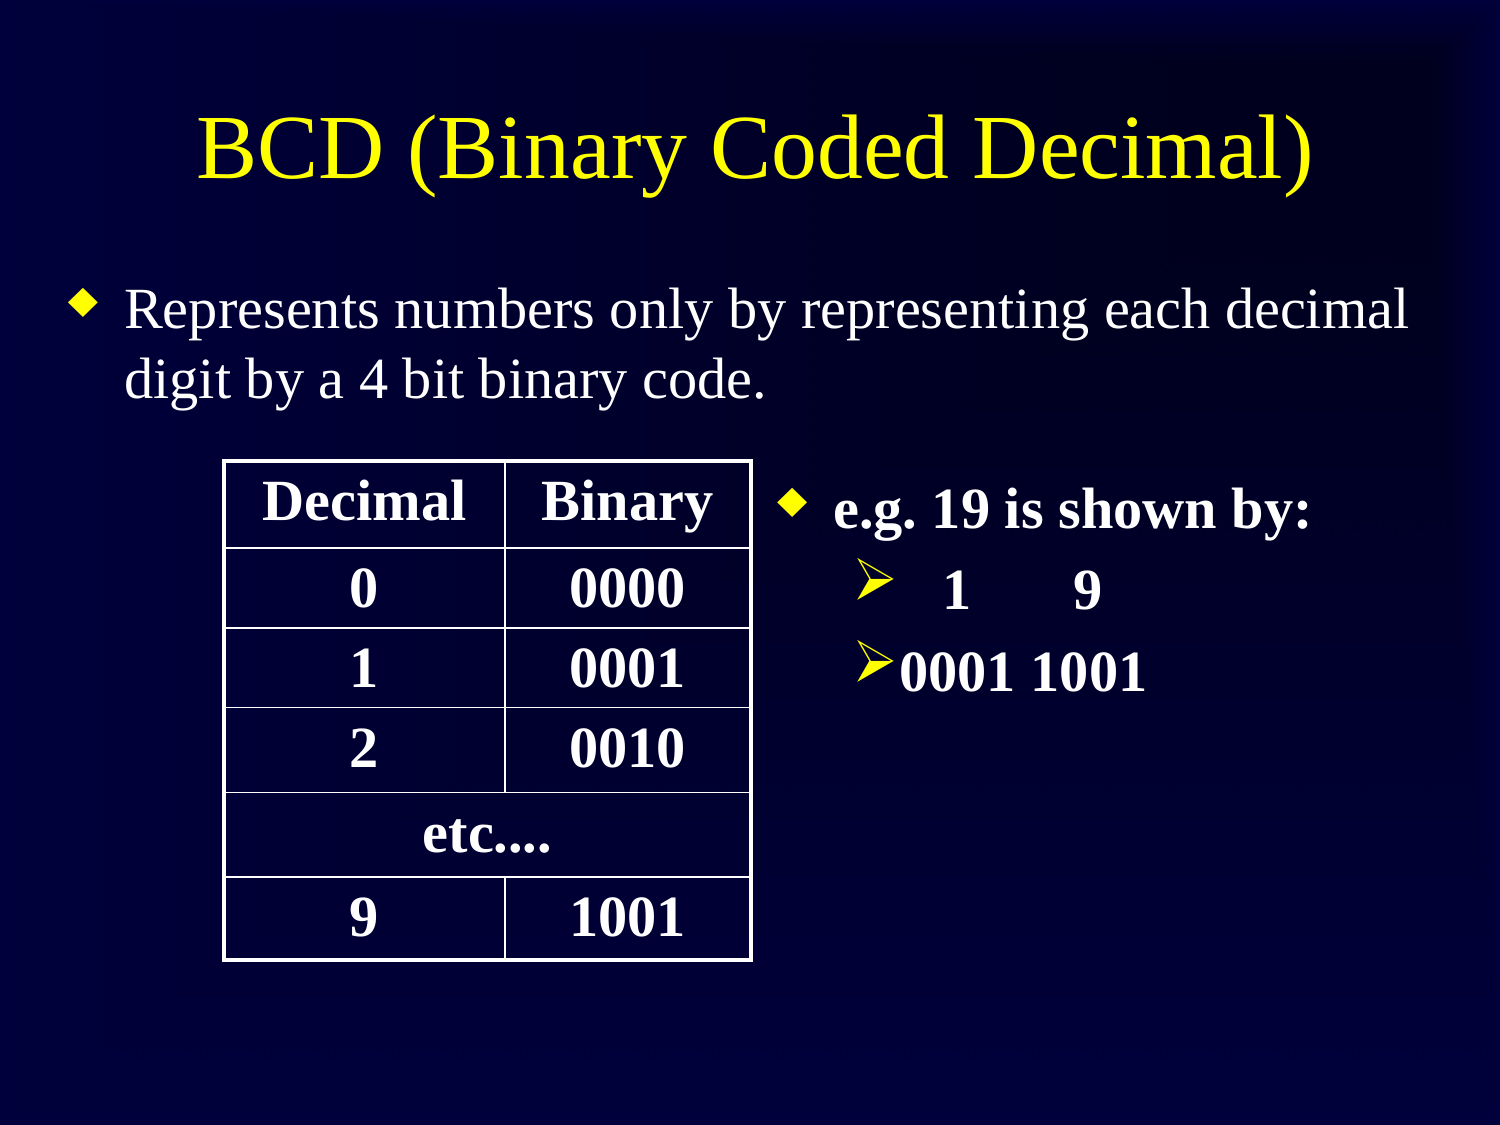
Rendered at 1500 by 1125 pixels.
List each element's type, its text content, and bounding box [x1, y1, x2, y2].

table_cell 0 [226, 549, 504, 627]
list Represents numbers only by representing each decimal digit by a 4 bit binary code. [53, 262, 1475, 449]
table_cell 0010 [506, 708, 749, 792]
picture [0, 0, 1500, 1125]
text_box e.g. 19 is shown by: 1 9 0001 1001 [762, 462, 1438, 975]
table_header Decimal [226, 463, 504, 547]
table_header Binary [506, 463, 749, 547]
table_cell 0000 [506, 549, 749, 627]
table_cell 9 [226, 878, 504, 958]
table_cell 2 [226, 708, 504, 792]
table_cell etc.... [226, 793, 749, 876]
table_cell 1001 [506, 878, 749, 958]
title BCD (Binary Coded Decimal) [100, 42, 1412, 241]
table_cell 0001 [506, 629, 749, 707]
table_cell 1 [226, 629, 504, 707]
